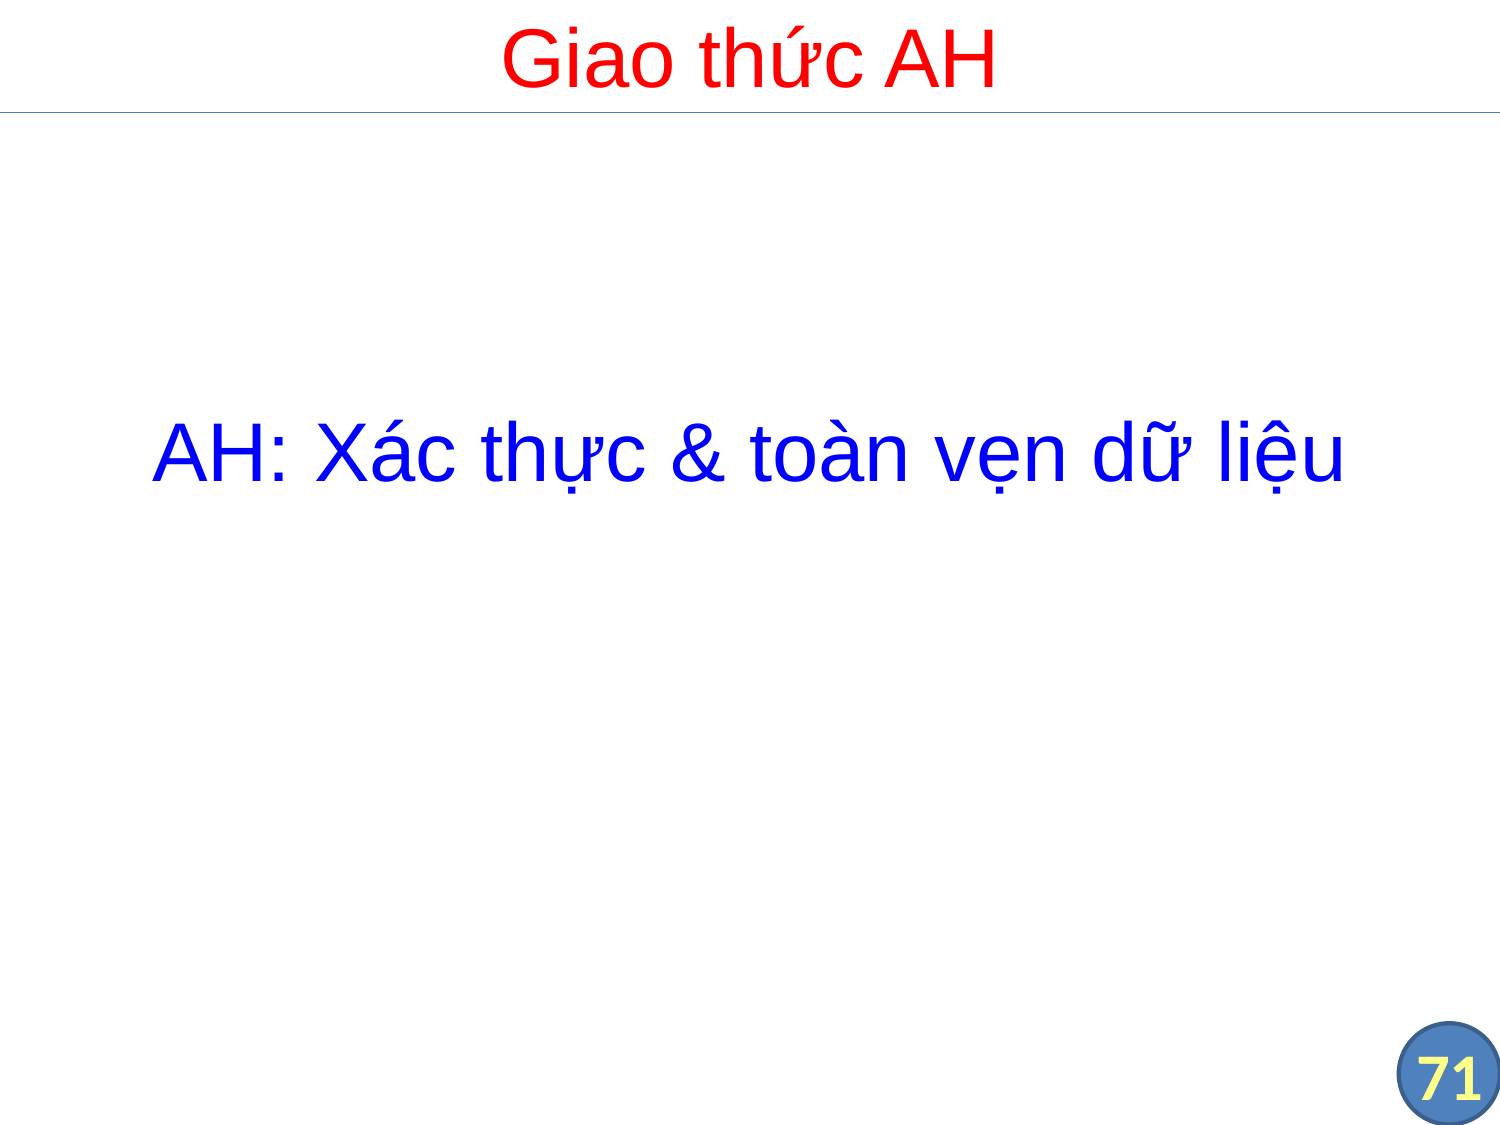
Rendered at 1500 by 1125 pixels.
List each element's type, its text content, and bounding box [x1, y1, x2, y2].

title Giao thức AH [0, 0, 1500, 112]
list AH: Xác thực & toàn vẹn dữ liệu [0, 112, 1500, 1125]
